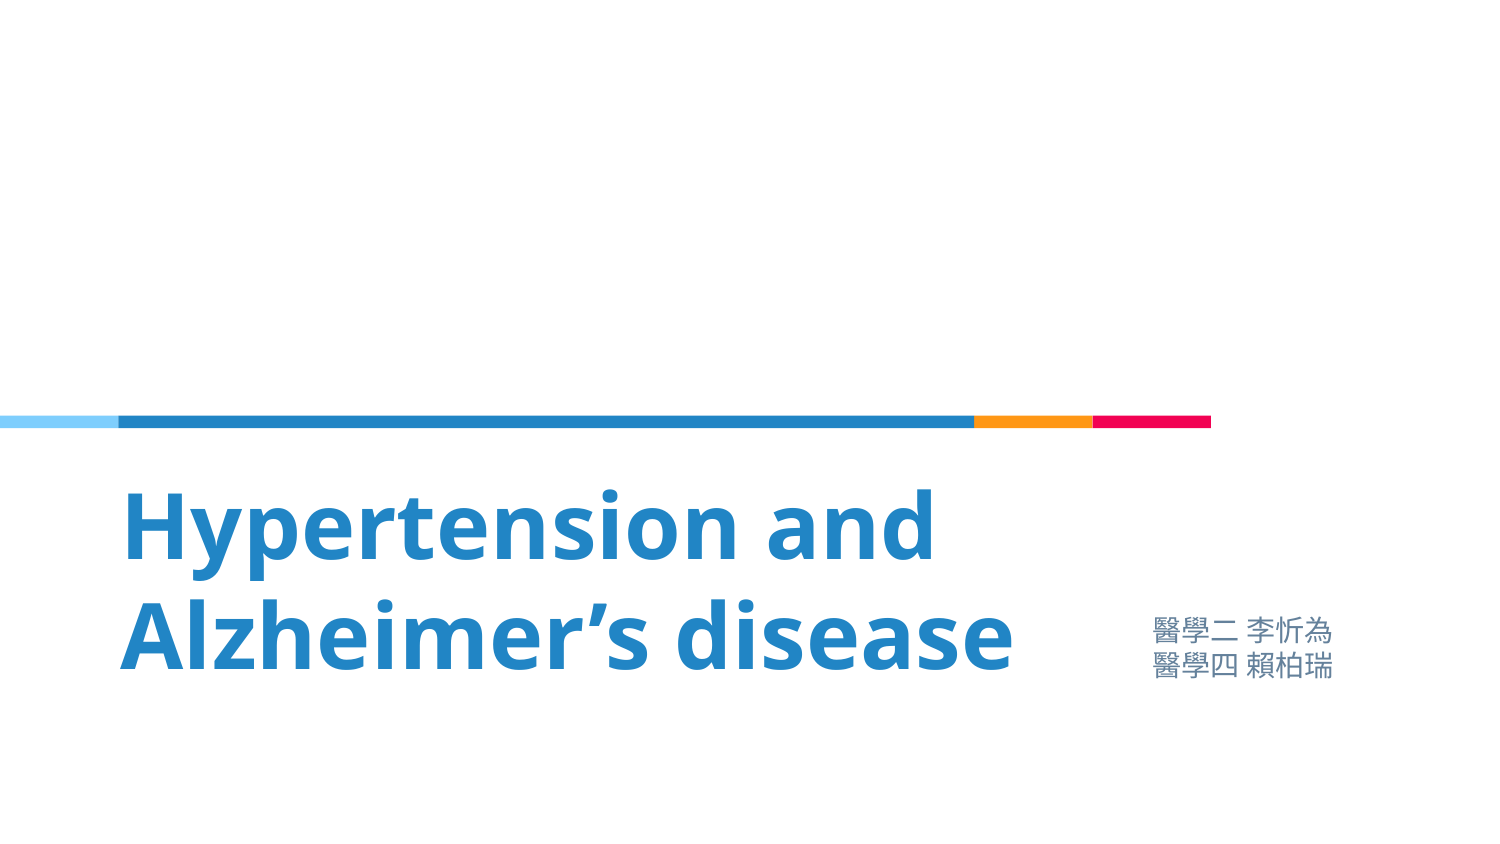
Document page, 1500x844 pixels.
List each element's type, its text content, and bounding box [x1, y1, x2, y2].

text_box 醫學二 李忻為 醫學四 賴柏瑞 [1137, 556, 1500, 697]
title Hypertension and Alzheimer’s disease [105, 453, 1377, 644]
